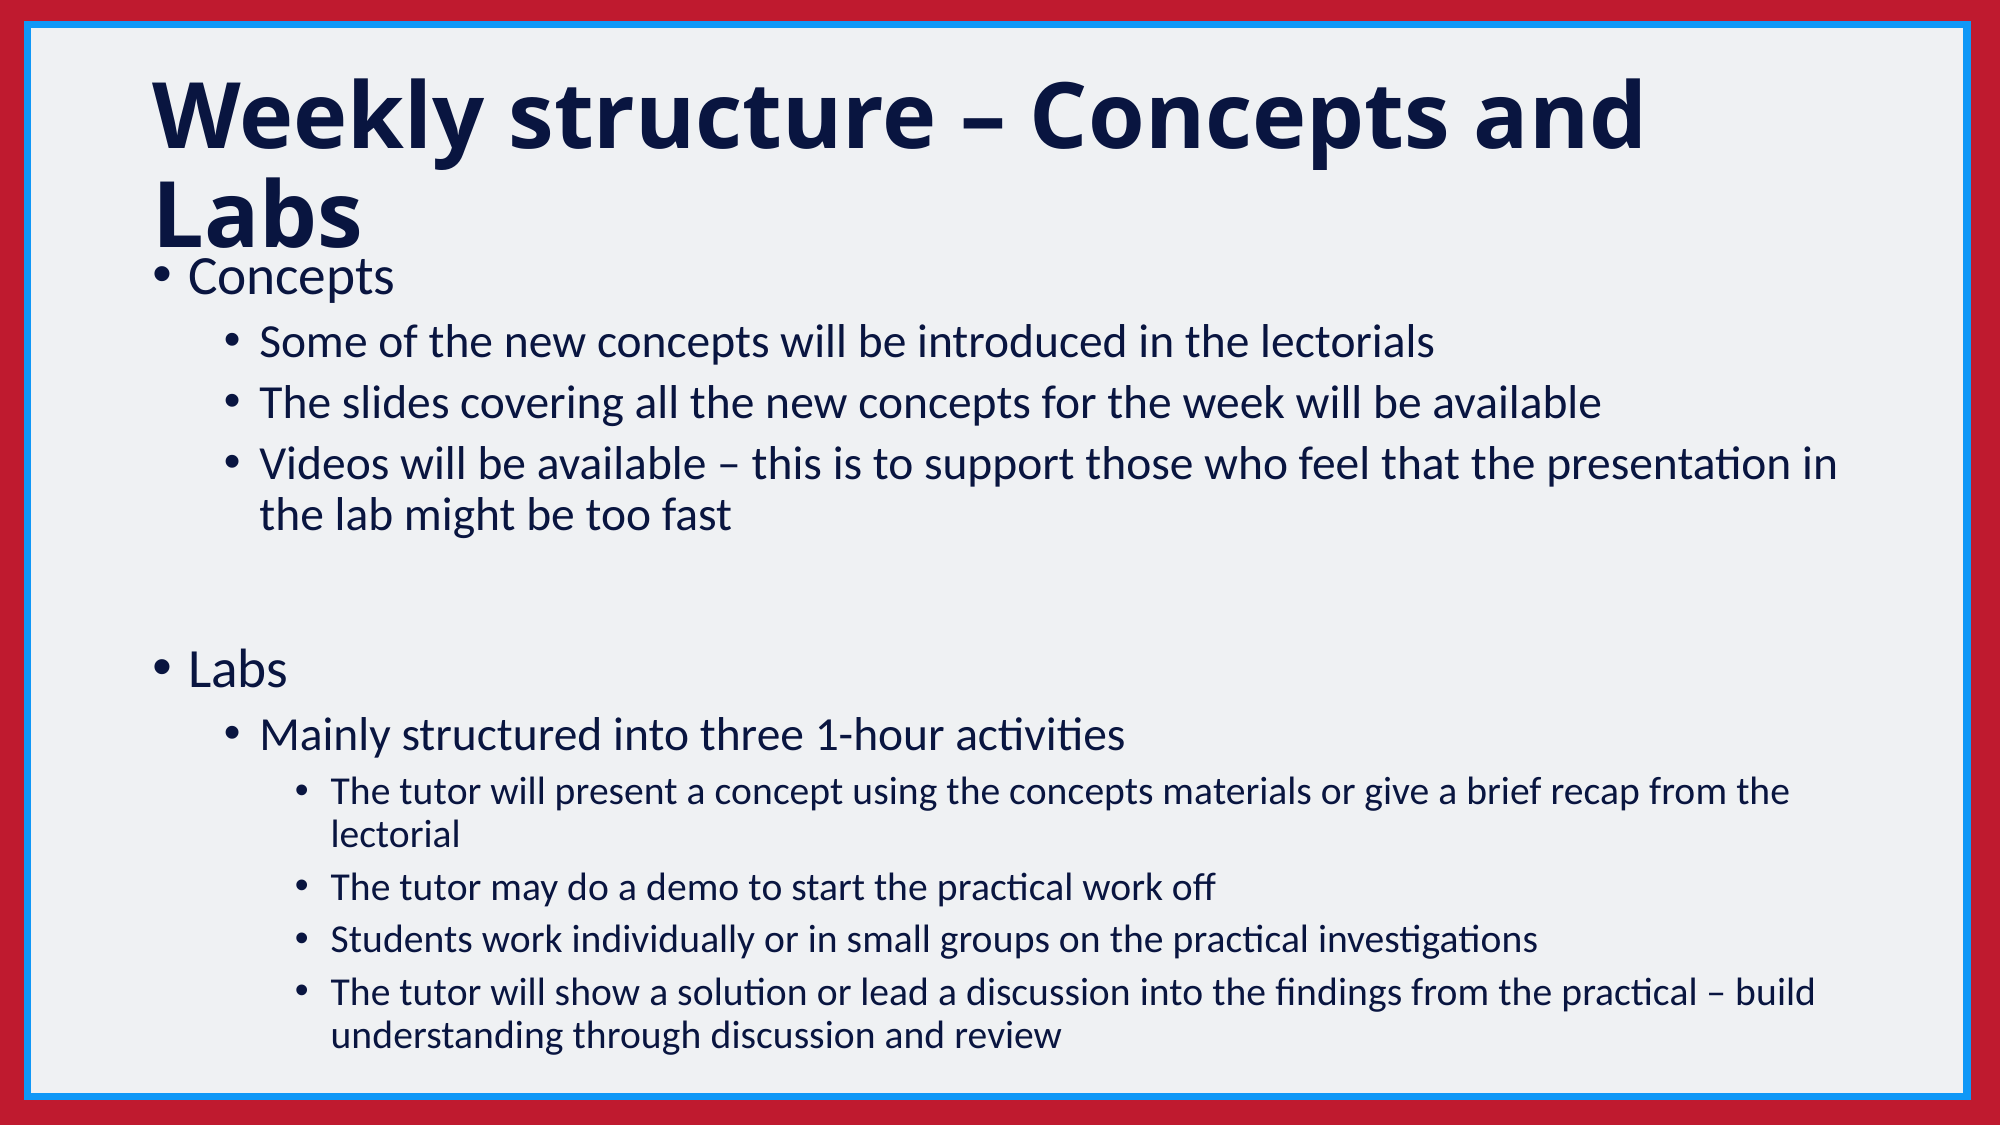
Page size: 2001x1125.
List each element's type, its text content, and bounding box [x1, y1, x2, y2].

title Weekly structure – Concepts and Labs [137, 59, 1863, 239]
list Concepts Some of the new concepts will be introduced in the lectorials The slides covering all the new concepts for the week will be available Videos will be available – this is to support those who feel that the presentation in the lab might be too fast Labs Mainly structured into three 1-hour activities The tutor will present a concept using the concepts materials or give a brief recap from the lectorial The tutor may do a demo to start the practical work off Students work individually or in small groups on the practical investigations The tutor will show a solution or lead a discussion into the findings from the practical – build understanding through discussion and review [137, 239, 1863, 1066]
